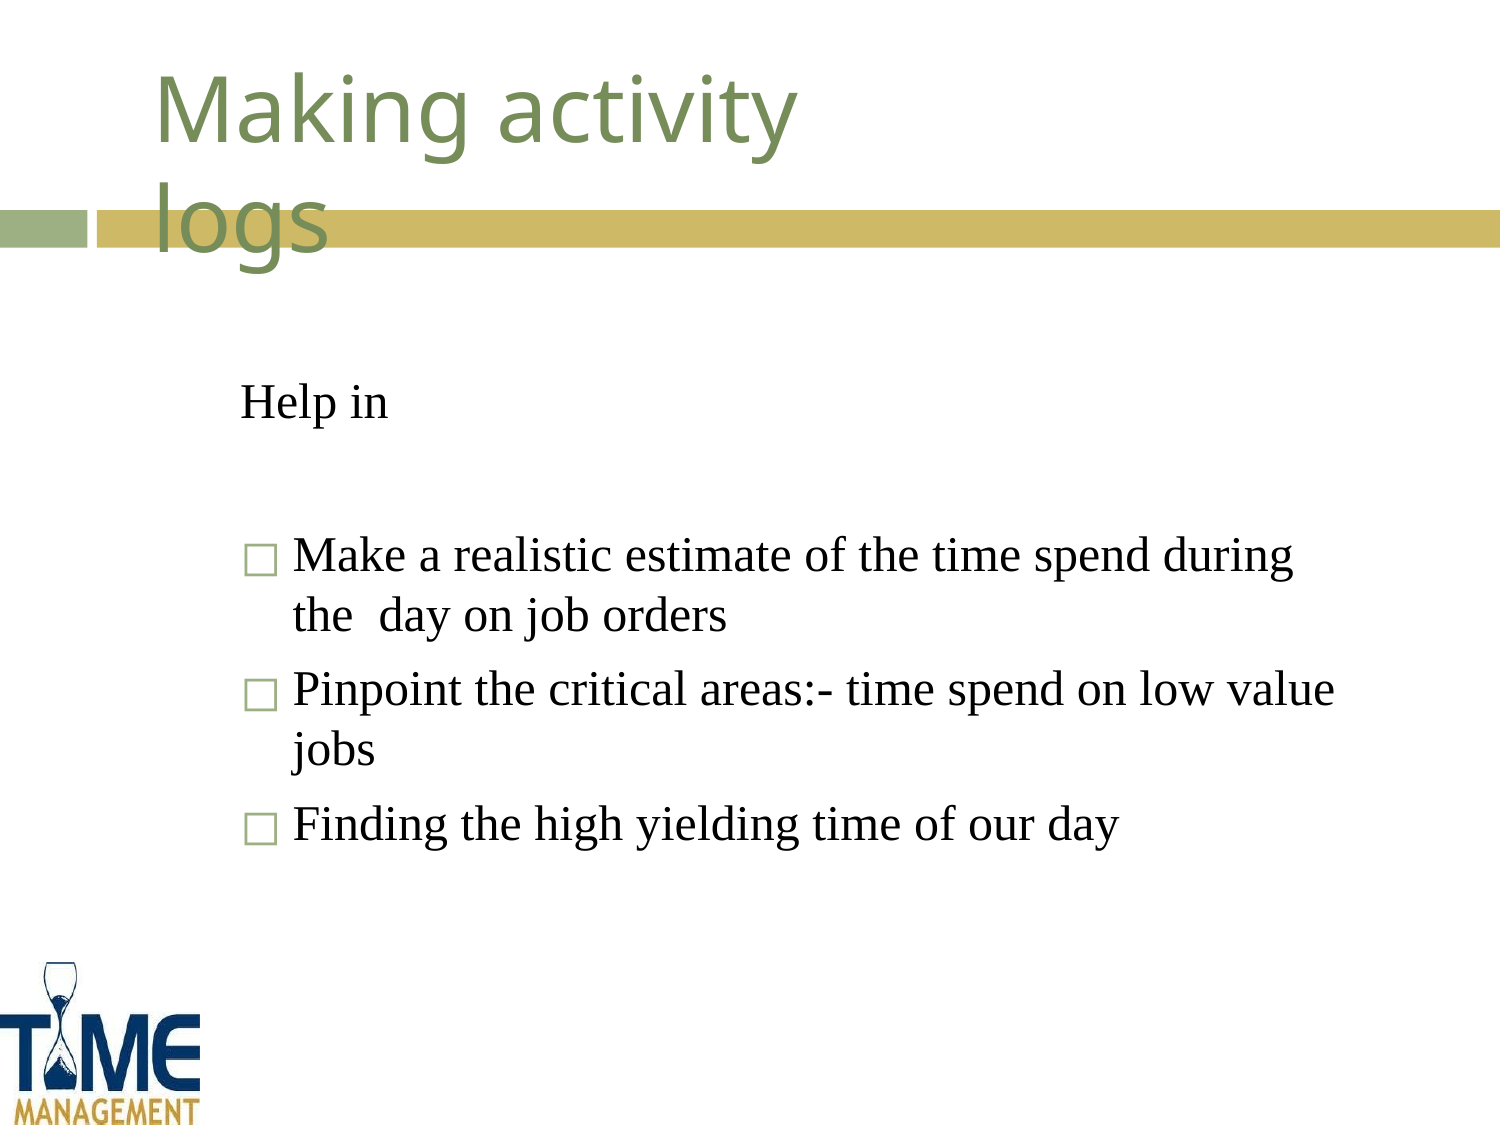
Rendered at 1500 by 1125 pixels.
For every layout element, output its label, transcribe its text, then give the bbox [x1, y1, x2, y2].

title Making activity logs [150, 48, 945, 271]
text_box Help in Make a realistic estimate of the time spend during the day on job orders Pinpoint the critical areas:- time spend on low value jobs Finding the high yielding time of our day [237, 366, 1430, 851]
text_box [0, 962, 200, 1125]
